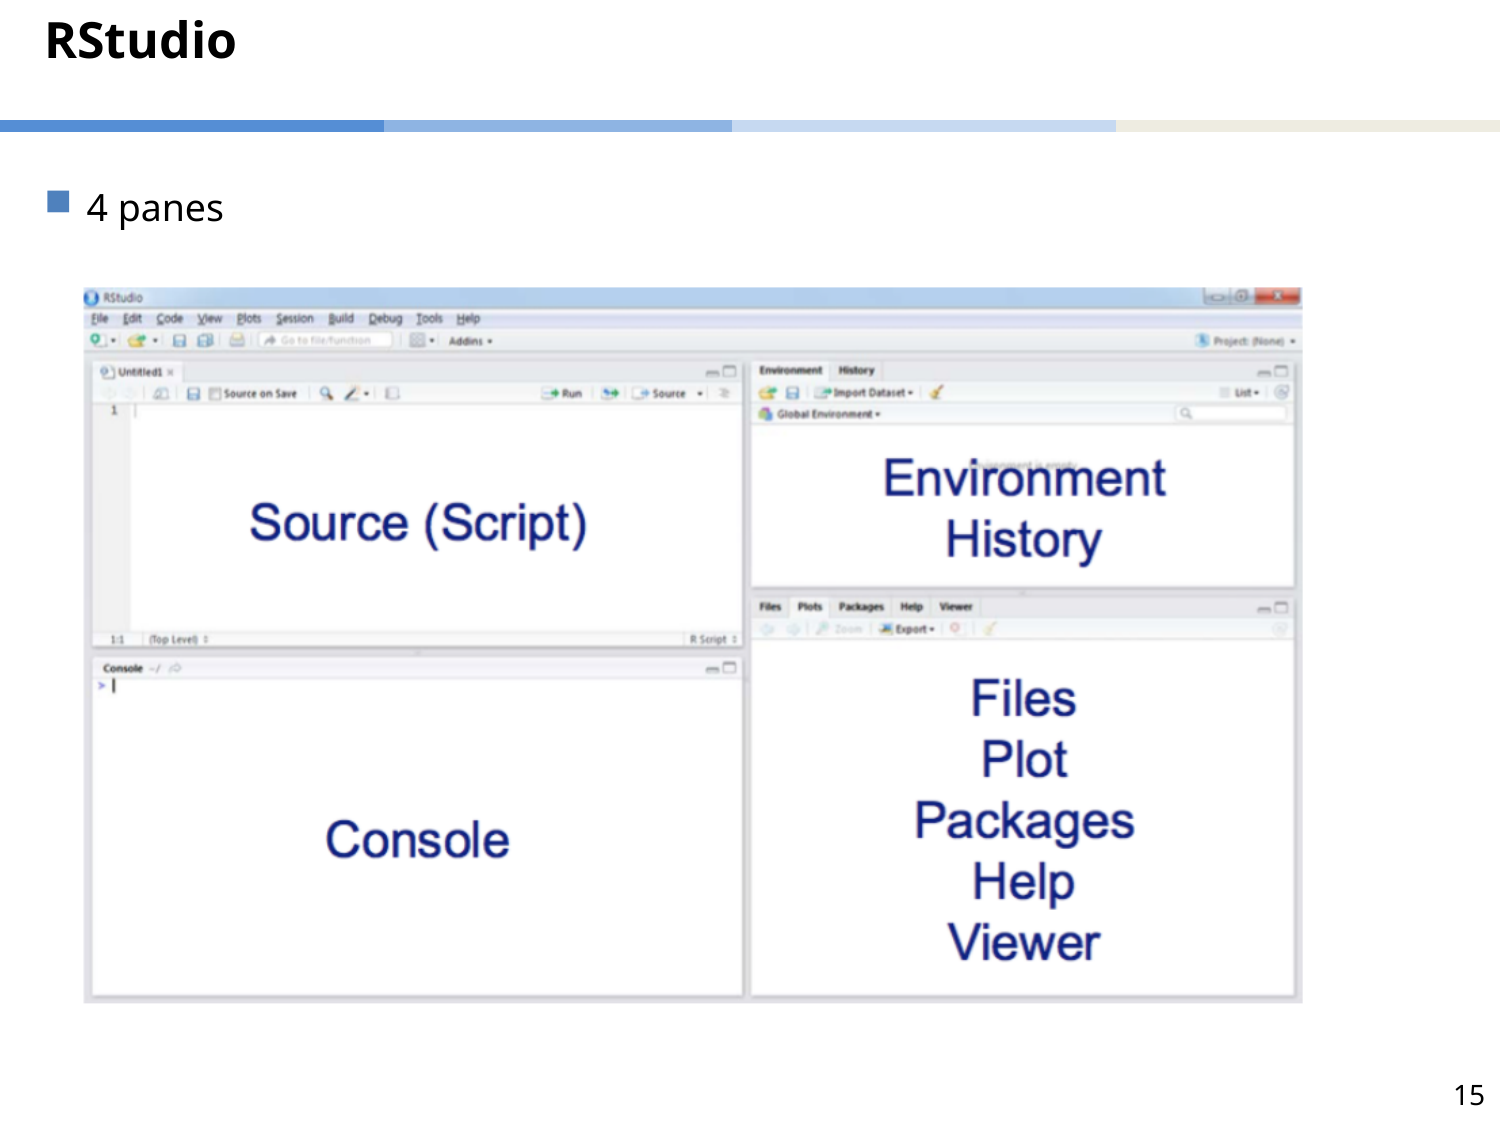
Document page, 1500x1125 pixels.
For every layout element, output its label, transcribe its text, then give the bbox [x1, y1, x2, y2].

list 4 panes [29, 154, 1471, 1088]
picture [62, 274, 1311, 1013]
title RStudio [29, 23, 1471, 114]
